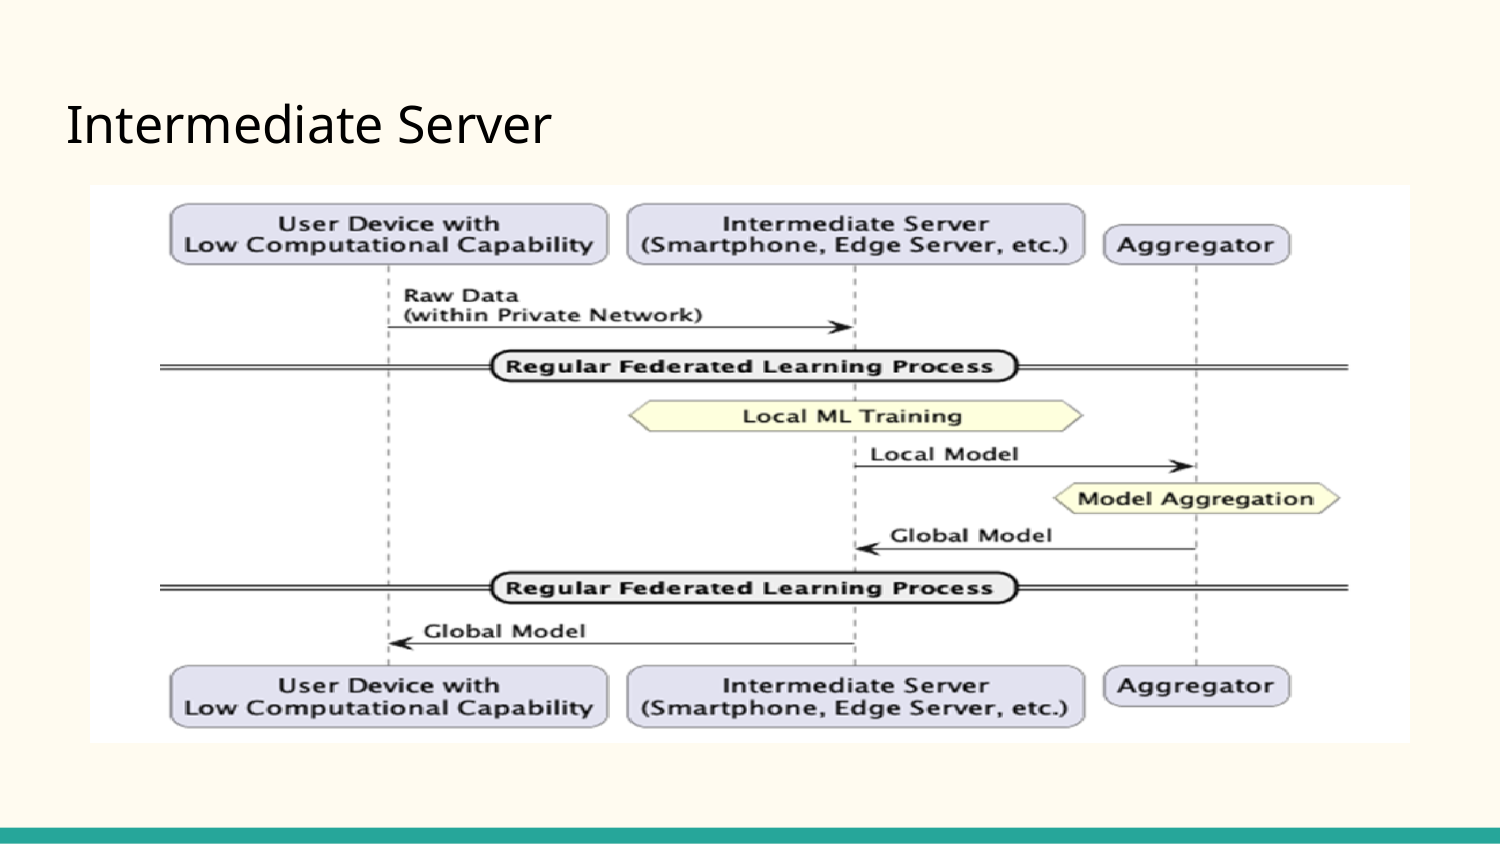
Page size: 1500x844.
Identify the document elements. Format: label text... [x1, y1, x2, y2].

picture [90, 185, 1410, 744]
title Intermediate Server [51, 72, 1449, 174]
